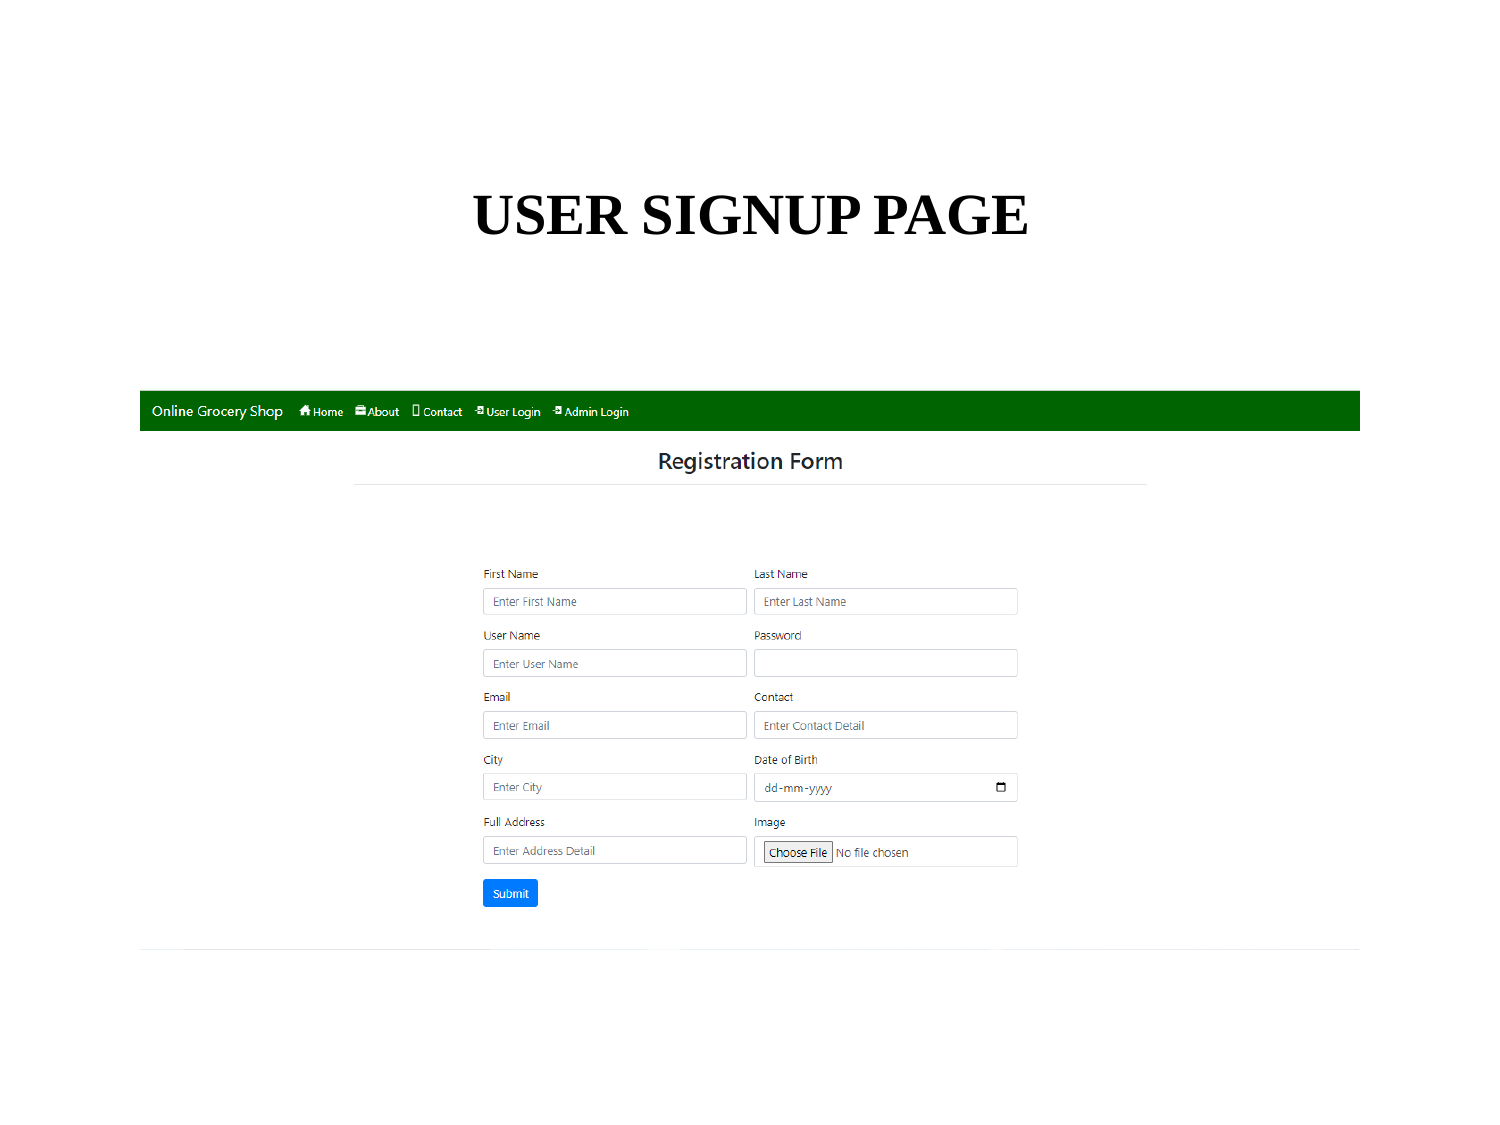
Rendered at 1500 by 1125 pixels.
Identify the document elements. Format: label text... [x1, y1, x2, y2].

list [139, 387, 1361, 951]
title USER SIGNUP PAGE [76, 141, 1427, 361]
